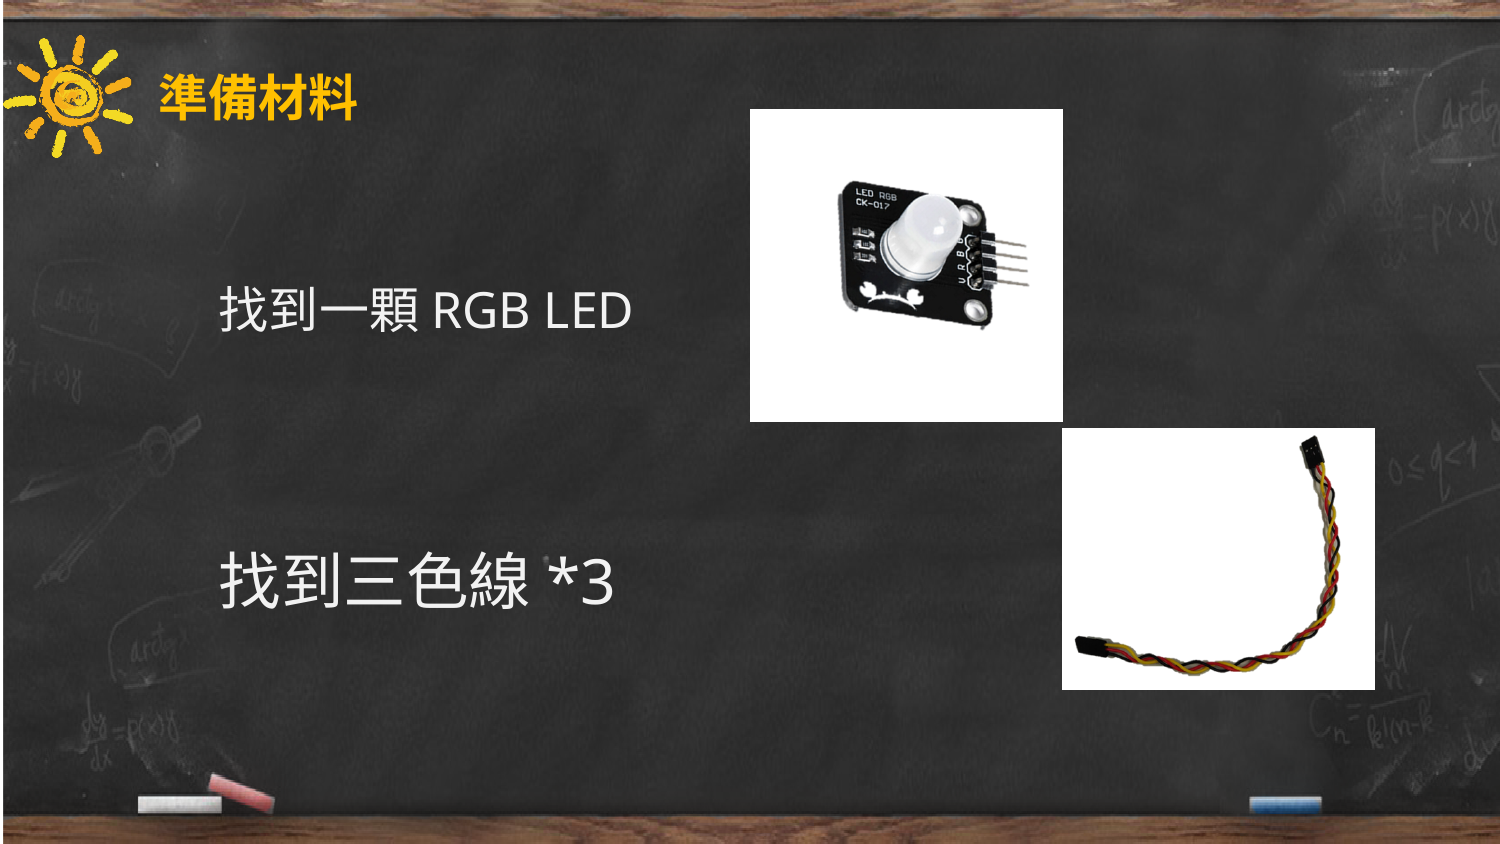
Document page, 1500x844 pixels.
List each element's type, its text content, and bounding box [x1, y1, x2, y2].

picture [0, 0, 1500, 844]
text_box 找到一顆RGB LED [204, 254, 707, 342]
text_box 準備材料 [158, 66, 412, 127]
text_box 找到三色線*3 [204, 515, 707, 603]
